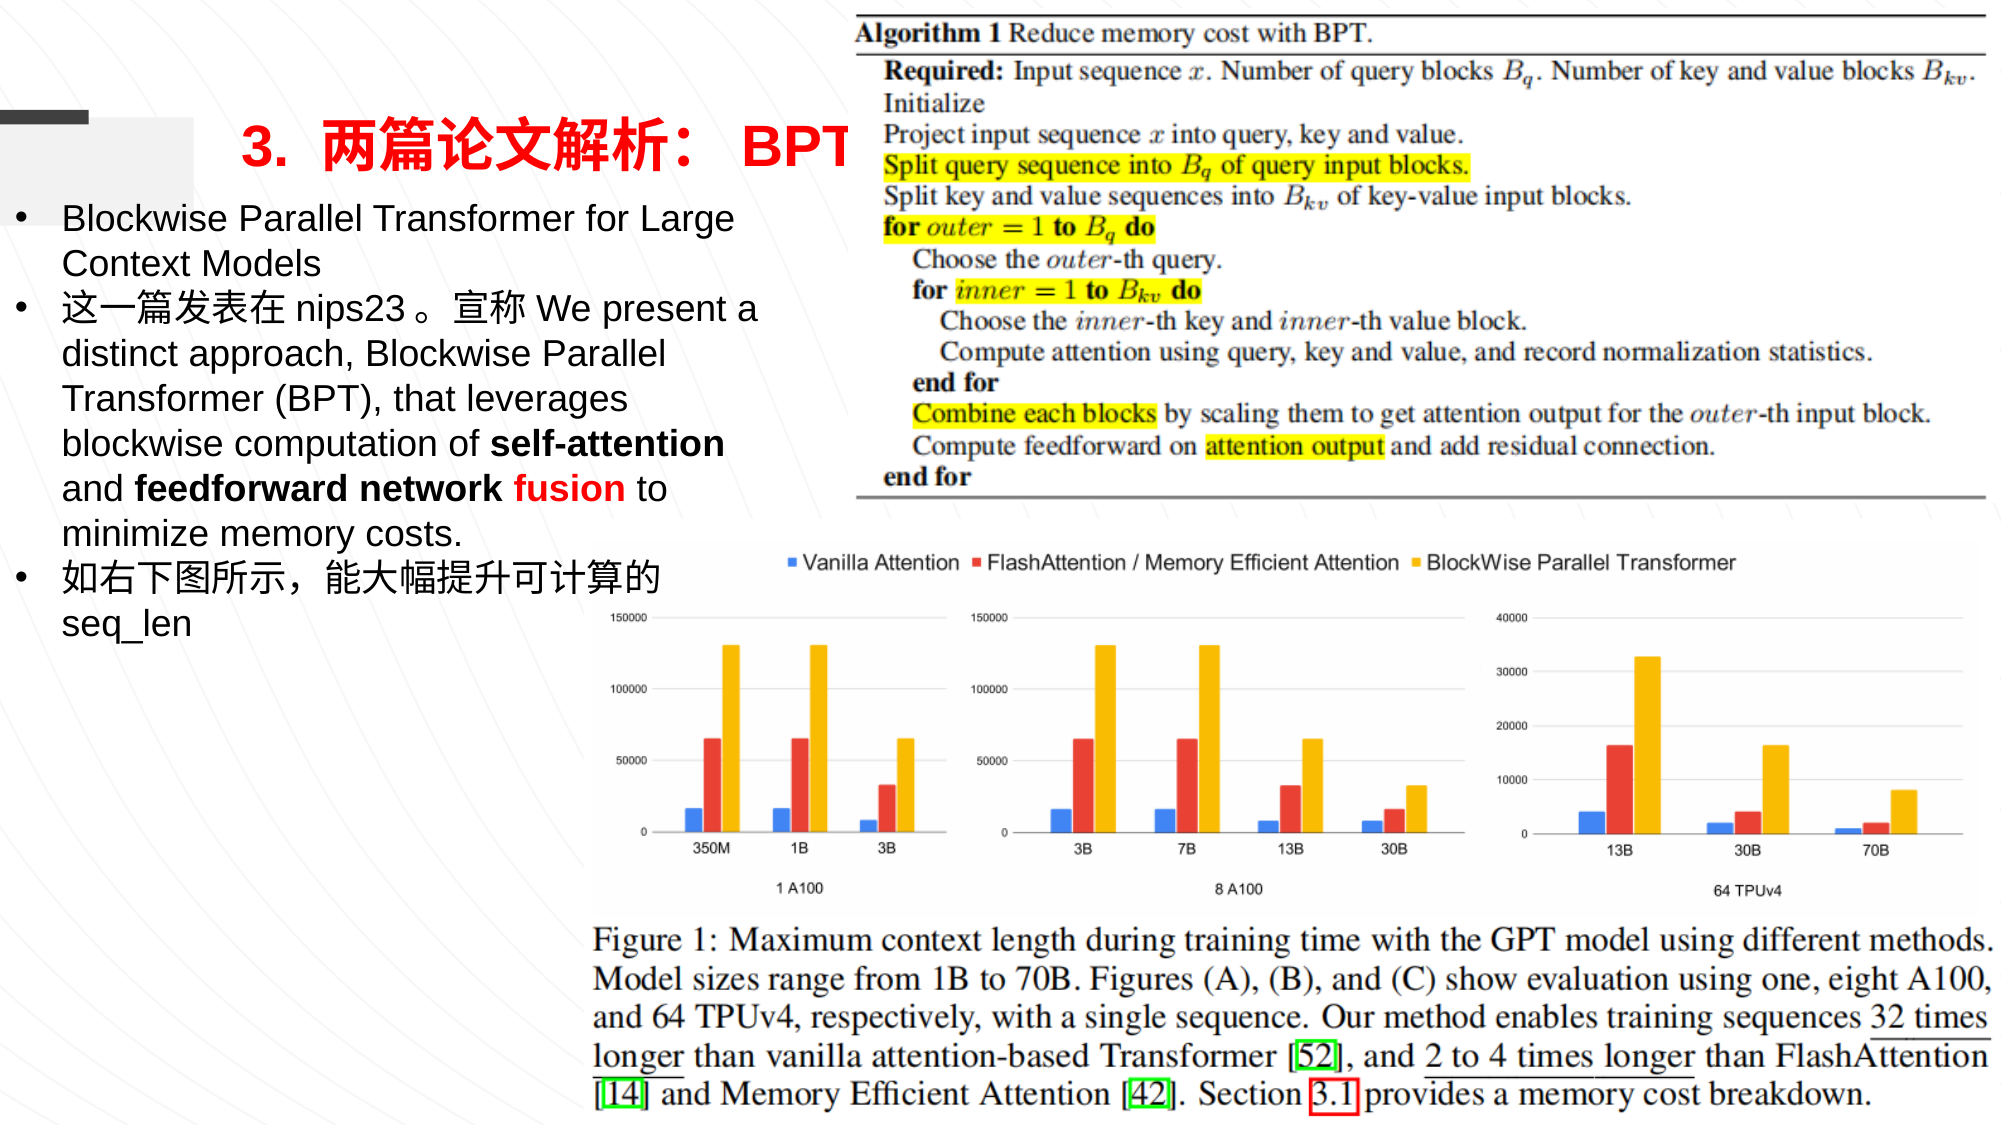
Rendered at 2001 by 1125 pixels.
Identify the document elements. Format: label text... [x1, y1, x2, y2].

picture [584, 519, 2000, 1125]
text_box Blockwise Parallel Transformer for Large Context Models 这一篇发表在nips23。宣称We present a distinct approach, Blockwise Parallel Transformer (BPT), that leverages blockwise computation of self-attention and feedforward network fusion to minimize memory costs. 如右下图所示，能大幅提升可计算的seq_len [0, 186, 777, 652]
text_box 3. 两篇论文解析：BPT [226, 101, 848, 186]
picture [848, 8, 2000, 503]
